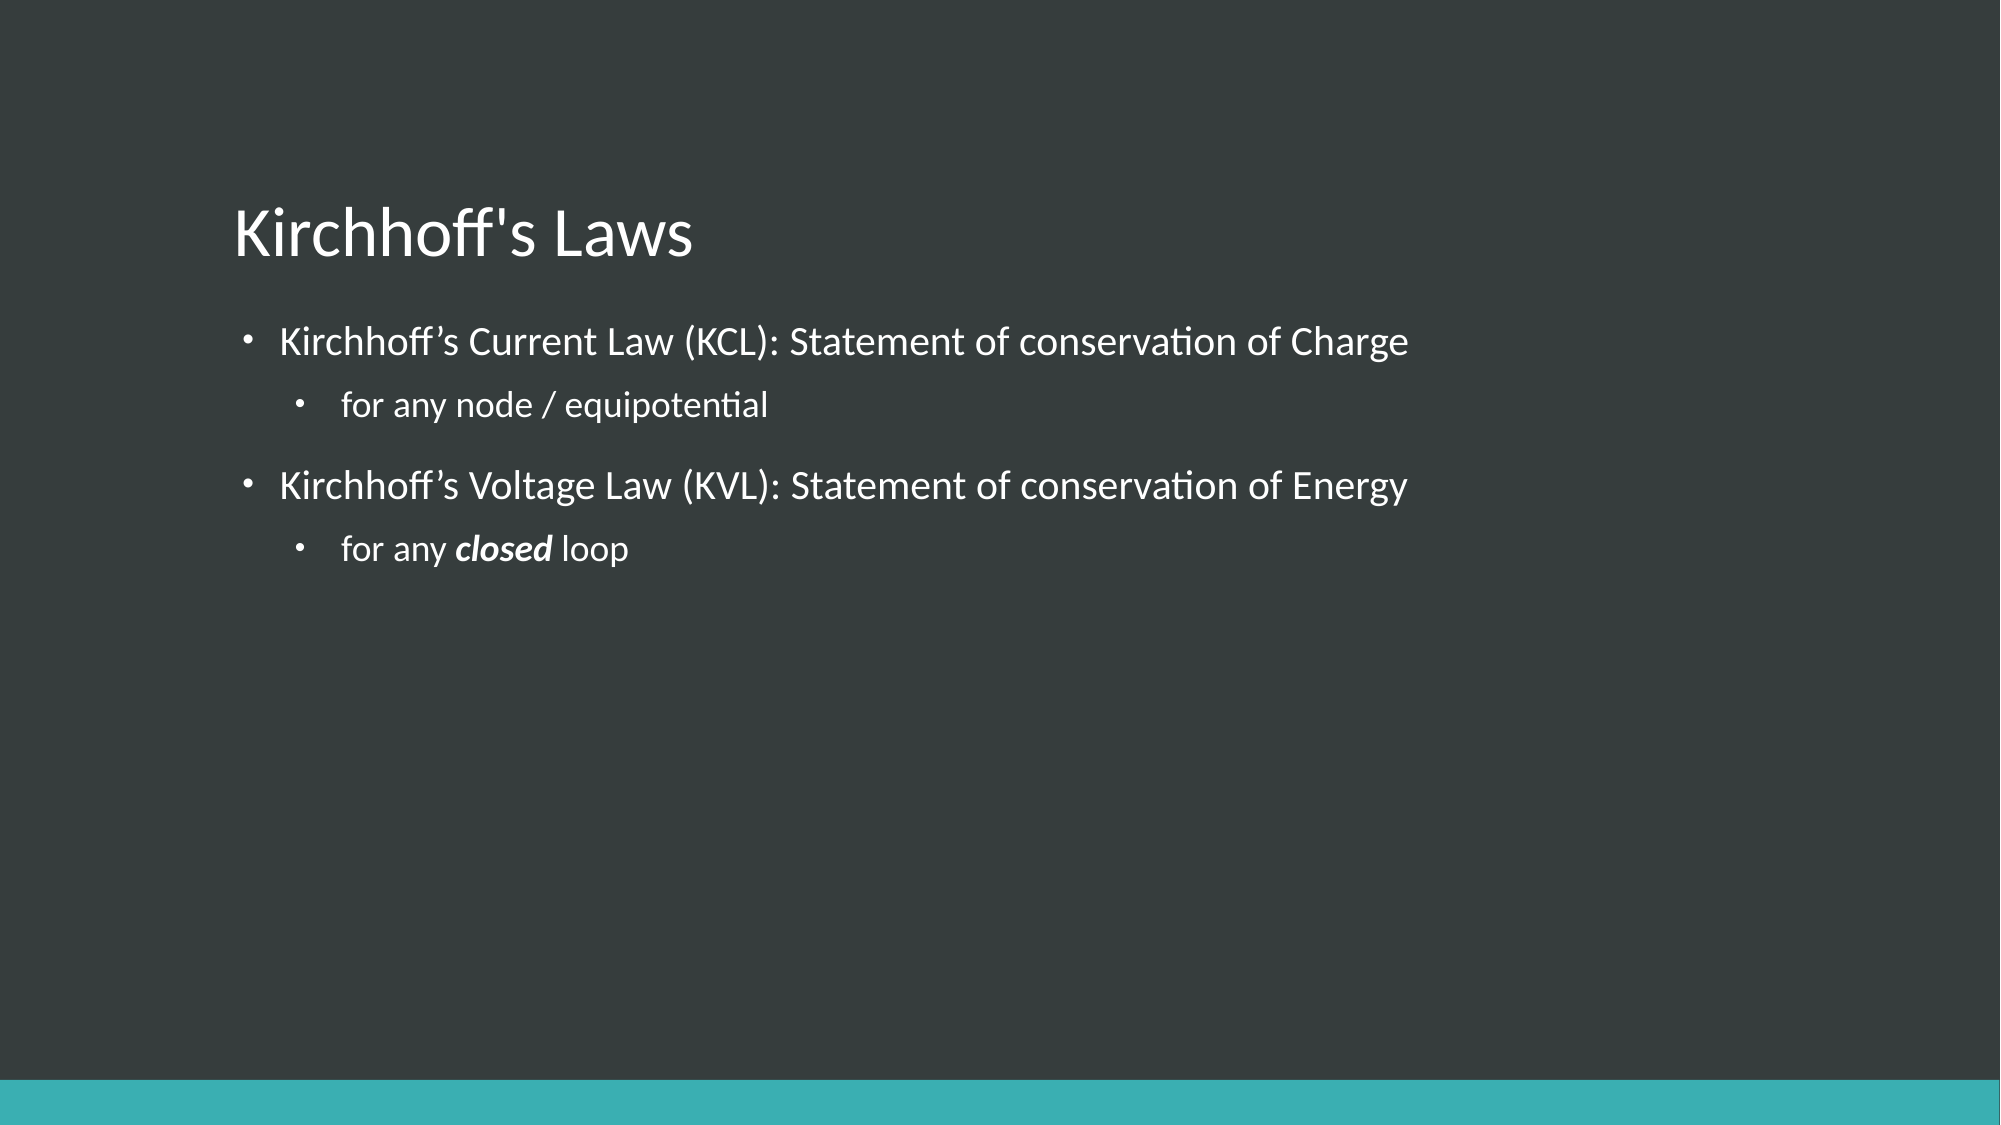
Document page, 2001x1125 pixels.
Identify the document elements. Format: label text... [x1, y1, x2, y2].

title Kirchhoff's Laws [219, 76, 1780, 279]
